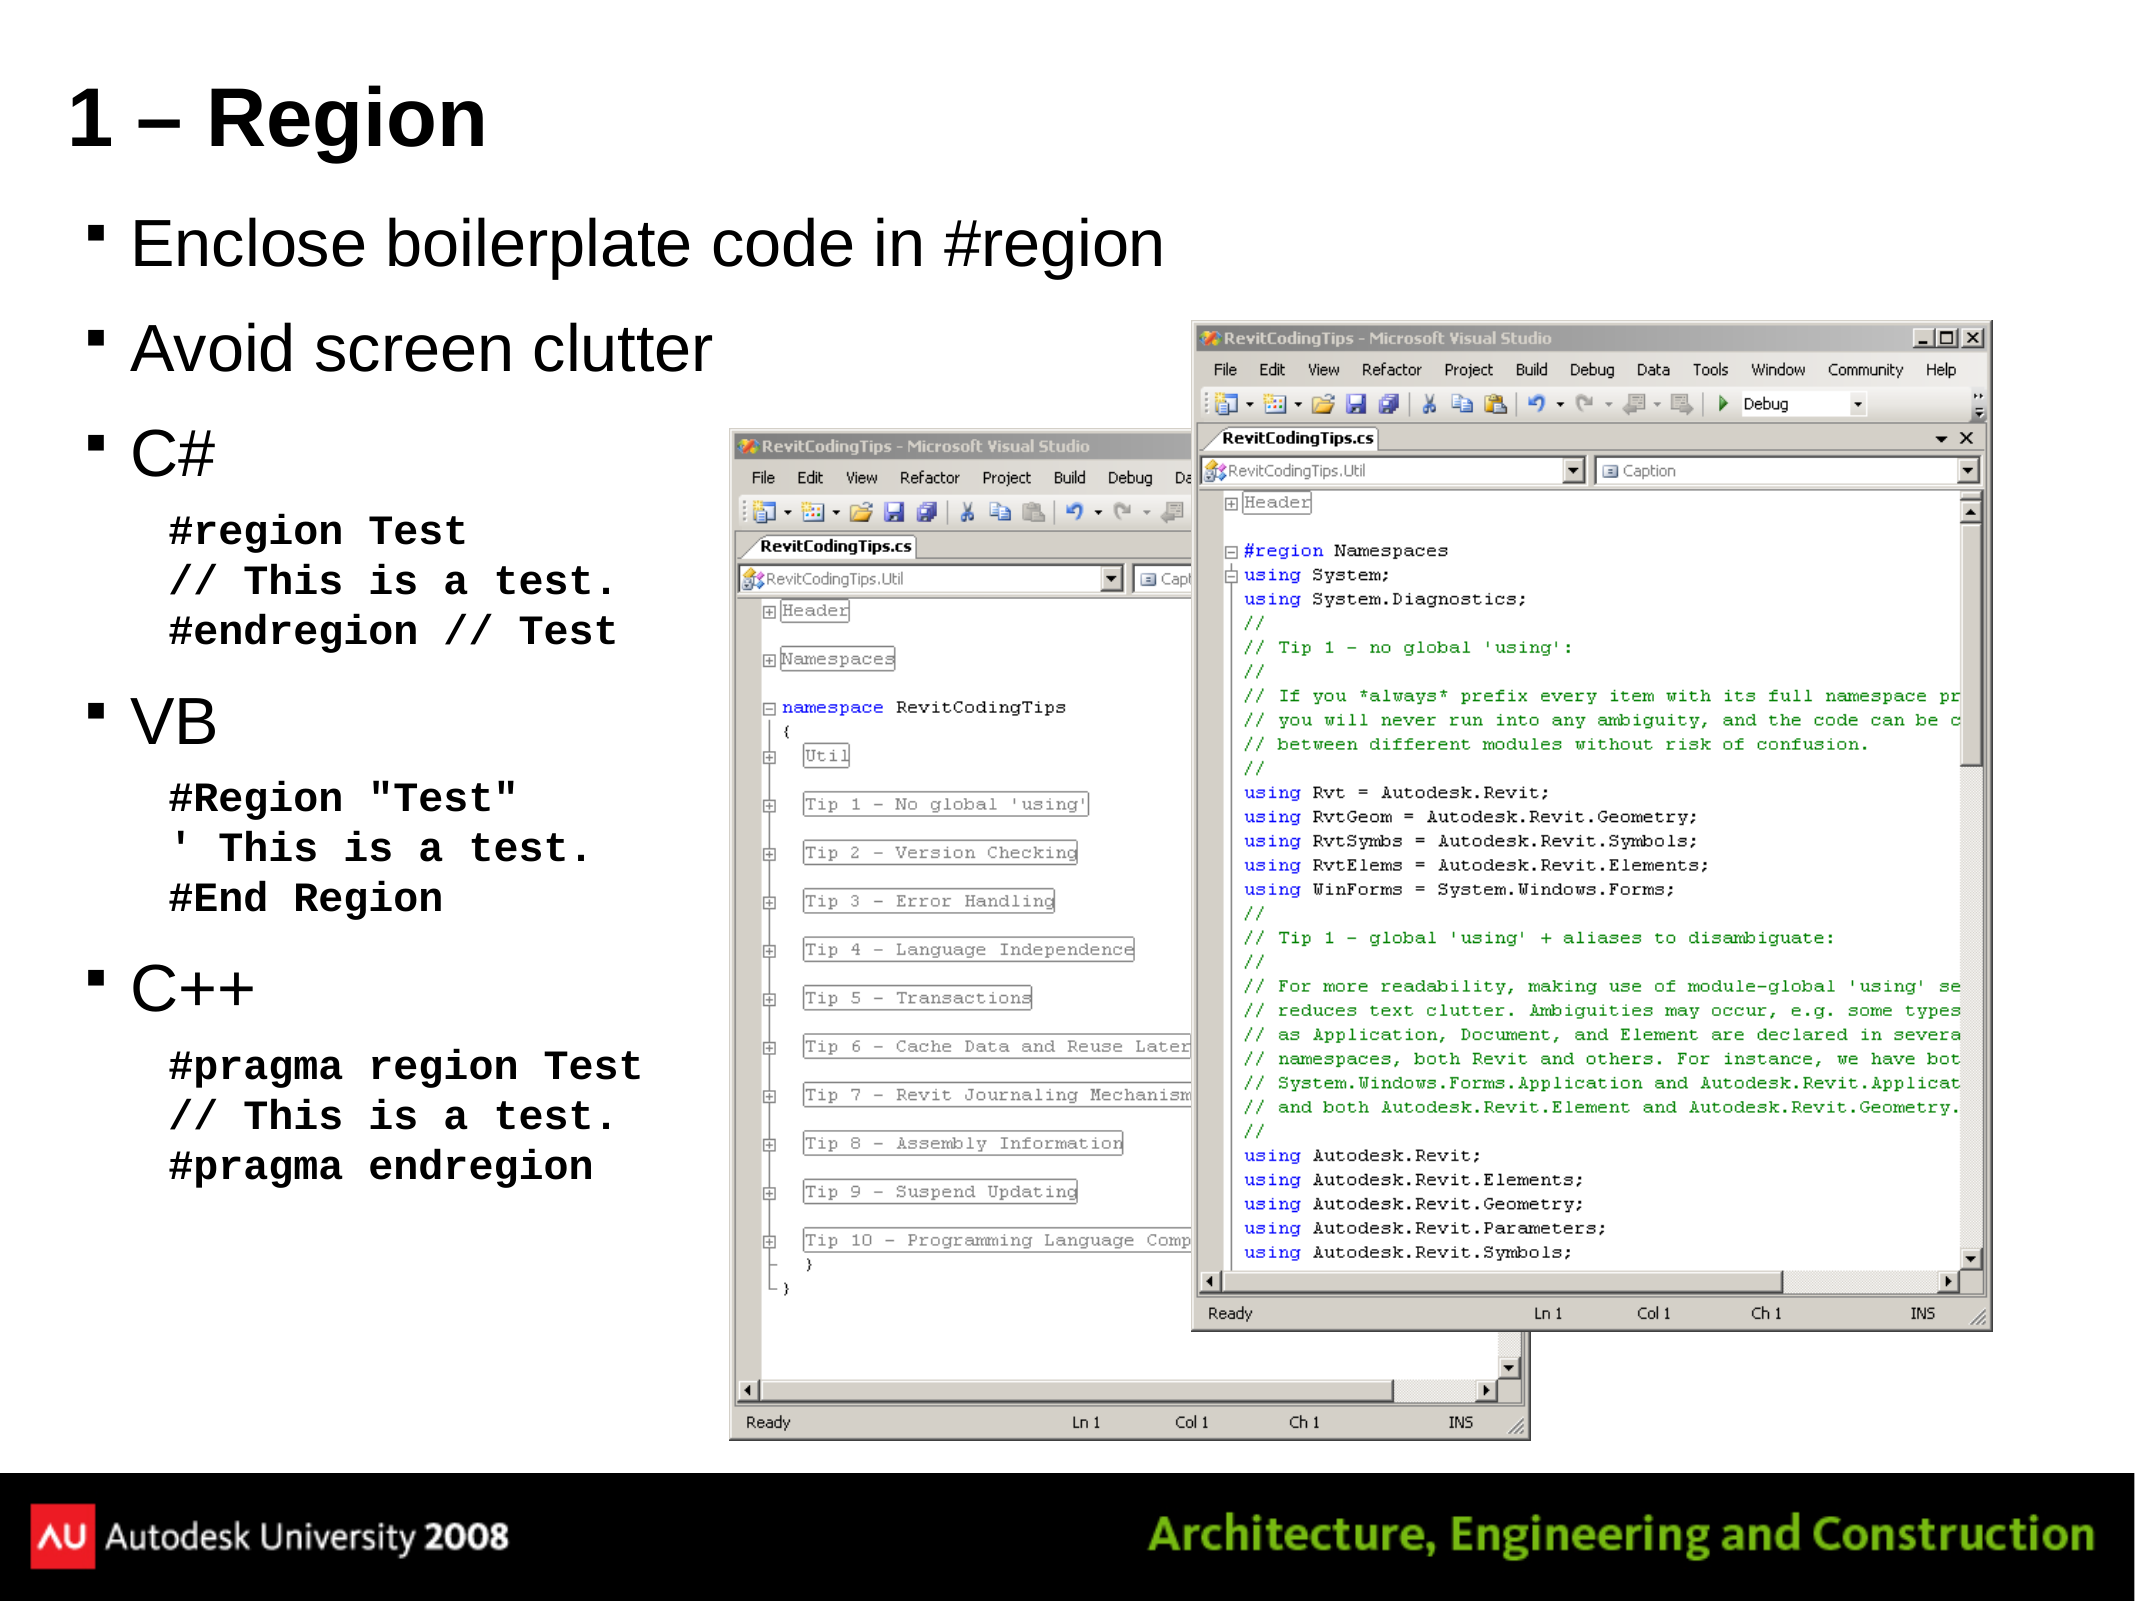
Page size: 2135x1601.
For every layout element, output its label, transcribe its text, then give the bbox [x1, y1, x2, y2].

title 1 – Region [66, 49, 1998, 176]
picture [0, 1473, 2135, 1601]
list Enclose boilerplate code in #region Avoid screen clutter C# #region Test // This is a test. #endregion // Test VB #Region "Test" ' This is a test. #End Region C++ #pragma region Test // This is a test. #pragma endregion [83, 199, 2093, 1406]
picture [729, 319, 1993, 1441]
